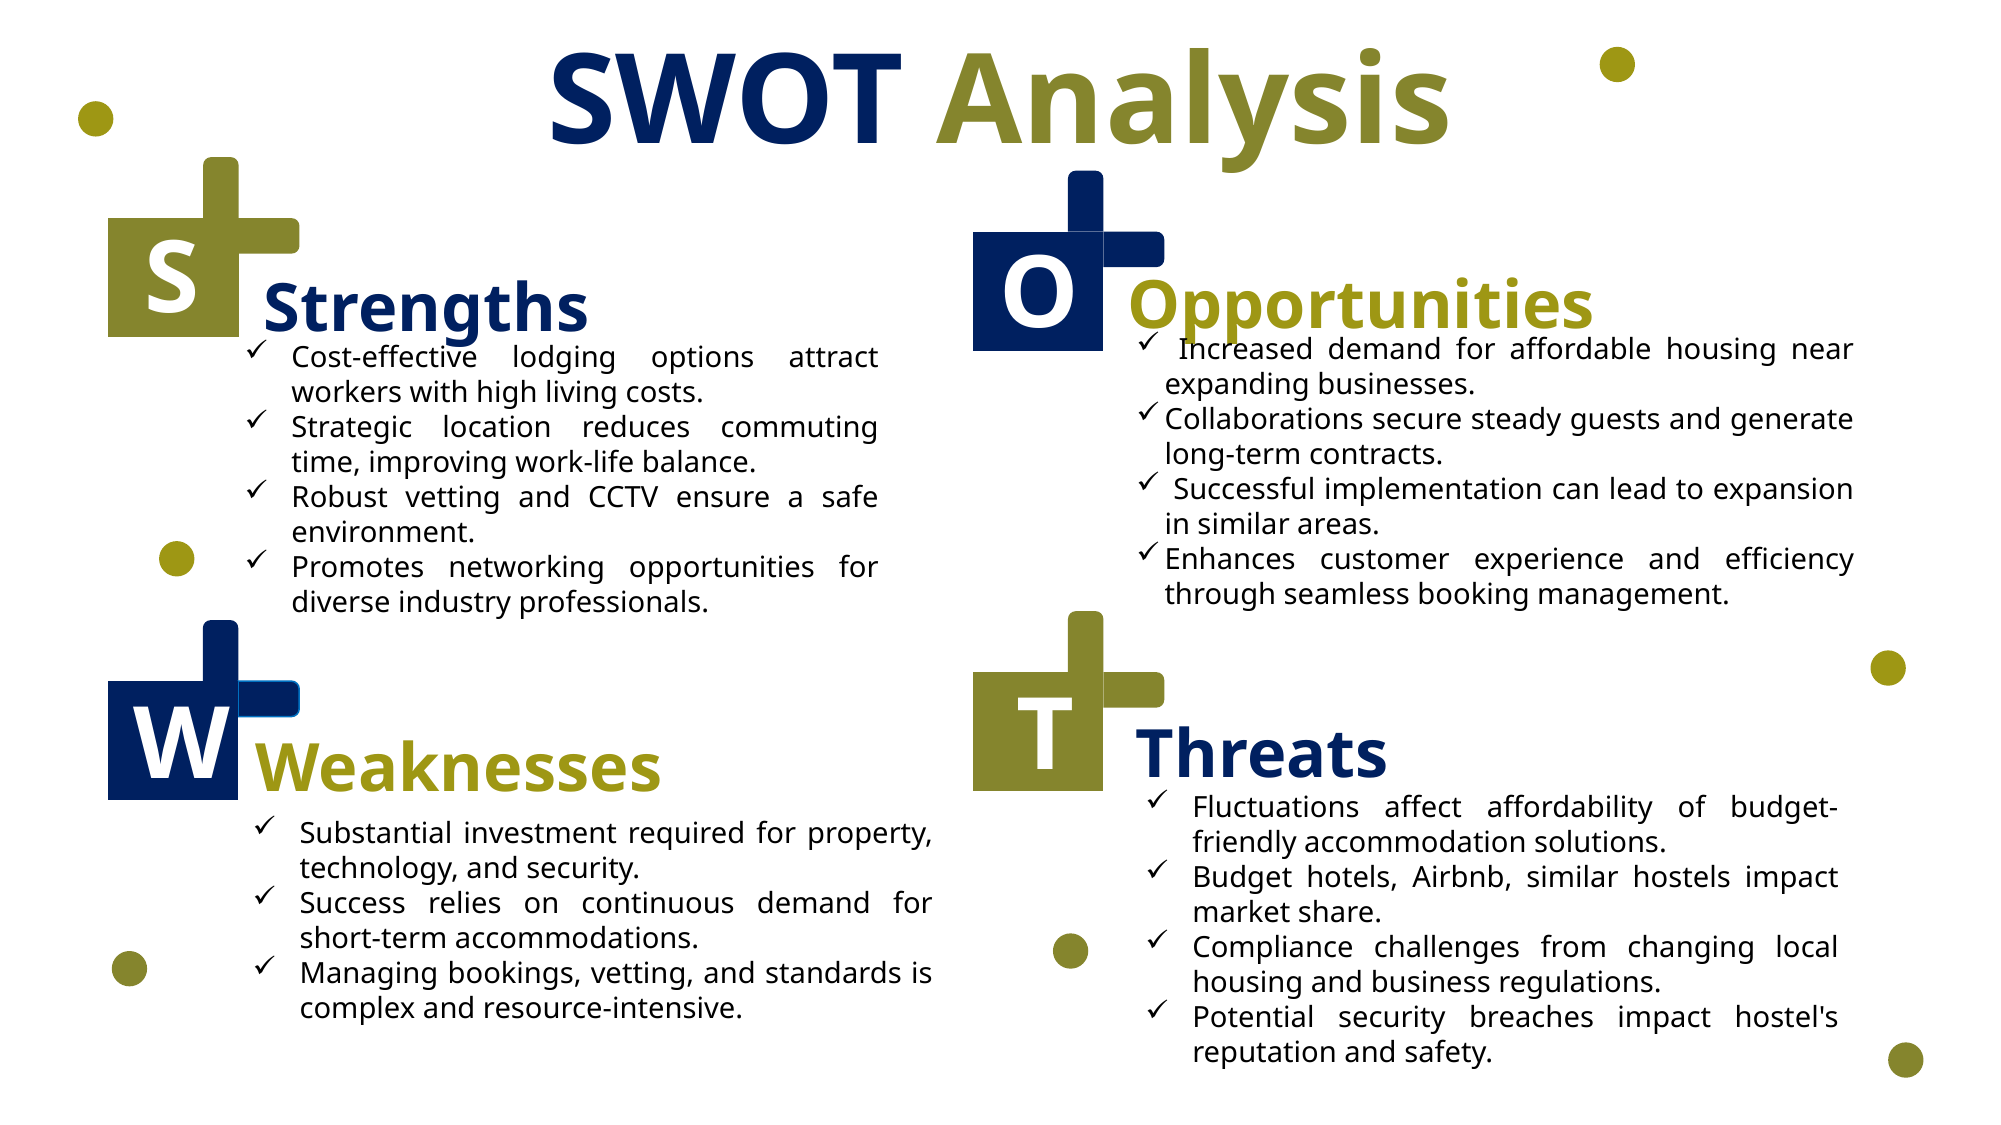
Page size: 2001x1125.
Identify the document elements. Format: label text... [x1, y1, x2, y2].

text_box [78, 101, 114, 137]
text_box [971, 609, 1166, 799]
text_box SWOT Analysis [417, 11, 1583, 177]
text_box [1132, 253, 1842, 436]
text_box [159, 541, 195, 577]
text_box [106, 155, 301, 342]
text_box Substantial investment required for property, technology, and security. Success relies on continuous demand for short-term accommodations. Managing bookings, vetting, and standards is complex and resource-intensive. [237, 806, 949, 1032]
text_box Threats [1166, 703, 1404, 780]
text_box [111, 951, 148, 987]
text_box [971, 169, 1166, 357]
text_box [1052, 933, 1089, 969]
text_box Weaknesses [301, 717, 678, 806]
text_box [106, 618, 301, 808]
text_box Fluctuations affect affordability of budget-friendly accommodation solutions. Budget hotels, Airbnb, similar hostels impact market share. Compliance challenges from changing local housing and business regulations. Potential security breaches impact hostel's reputation and safety. [1130, 780, 1854, 1076]
text_box [1888, 1042, 1924, 1078]
text_box [1599, 46, 1636, 83]
text_box Increased demand for affordable housing near expanding businesses. Collaborations secure steady guests and generate long-term contracts. Successful implementation can lead to expansion in similar areas. Enhances customer experience and efficiency through seamless booking management. [1121, 323, 1870, 618]
text_box [1870, 650, 1906, 686]
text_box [229, 257, 895, 626]
